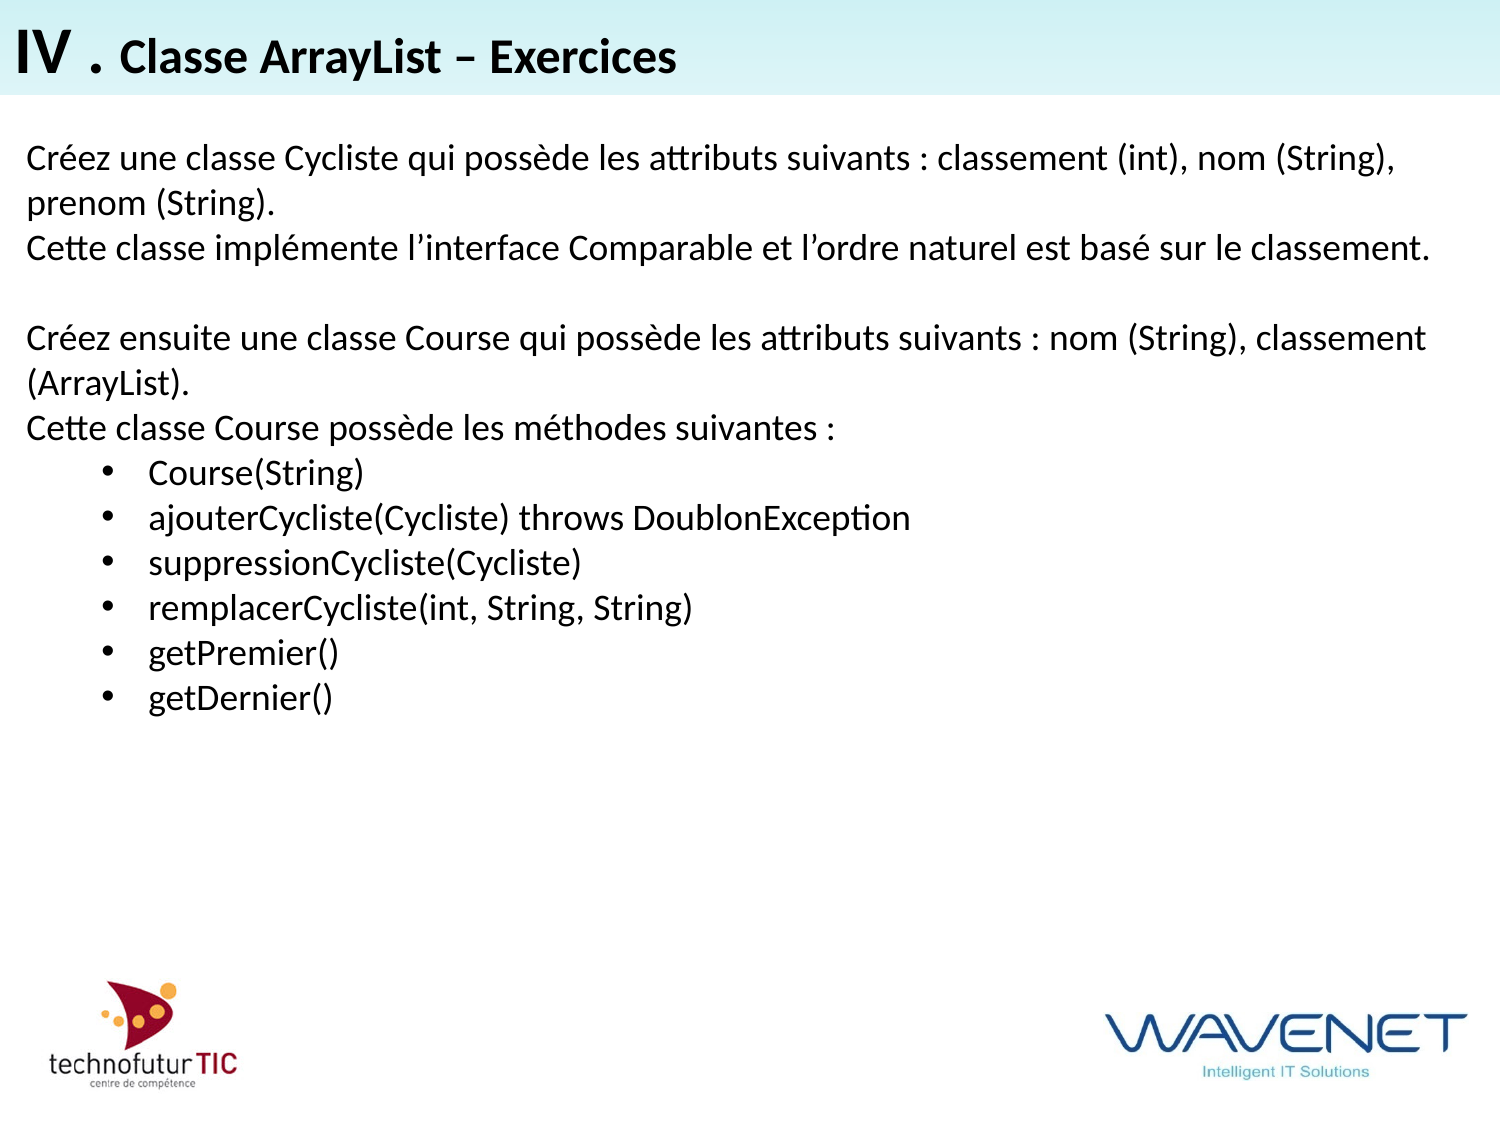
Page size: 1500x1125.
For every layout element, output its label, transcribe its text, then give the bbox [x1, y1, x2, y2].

text_box IV . Classe ArrayList – Exercices [0, 0, 1500, 95]
text_box Créez une classe Cycliste qui possède les attributs suivants : classement (int), nom (String), prenom (String). Cette classe implémente l’interface Comparable et l’ordre naturel est basé sur le classement. Créez ensuite une classe Course qui possède les attributs suivants : nom (String), classement (ArrayList). Cette classe Course possède les méthodes suivantes : Course(String) ajouterCycliste(Cycliste) throws DoublonException suppressionCycliste(Cycliste) remplacerCycliste(int, String, String) getPremier() getDernier() [11, 125, 1495, 726]
picture [1103, 1012, 1469, 1081]
picture [41, 970, 245, 1094]
